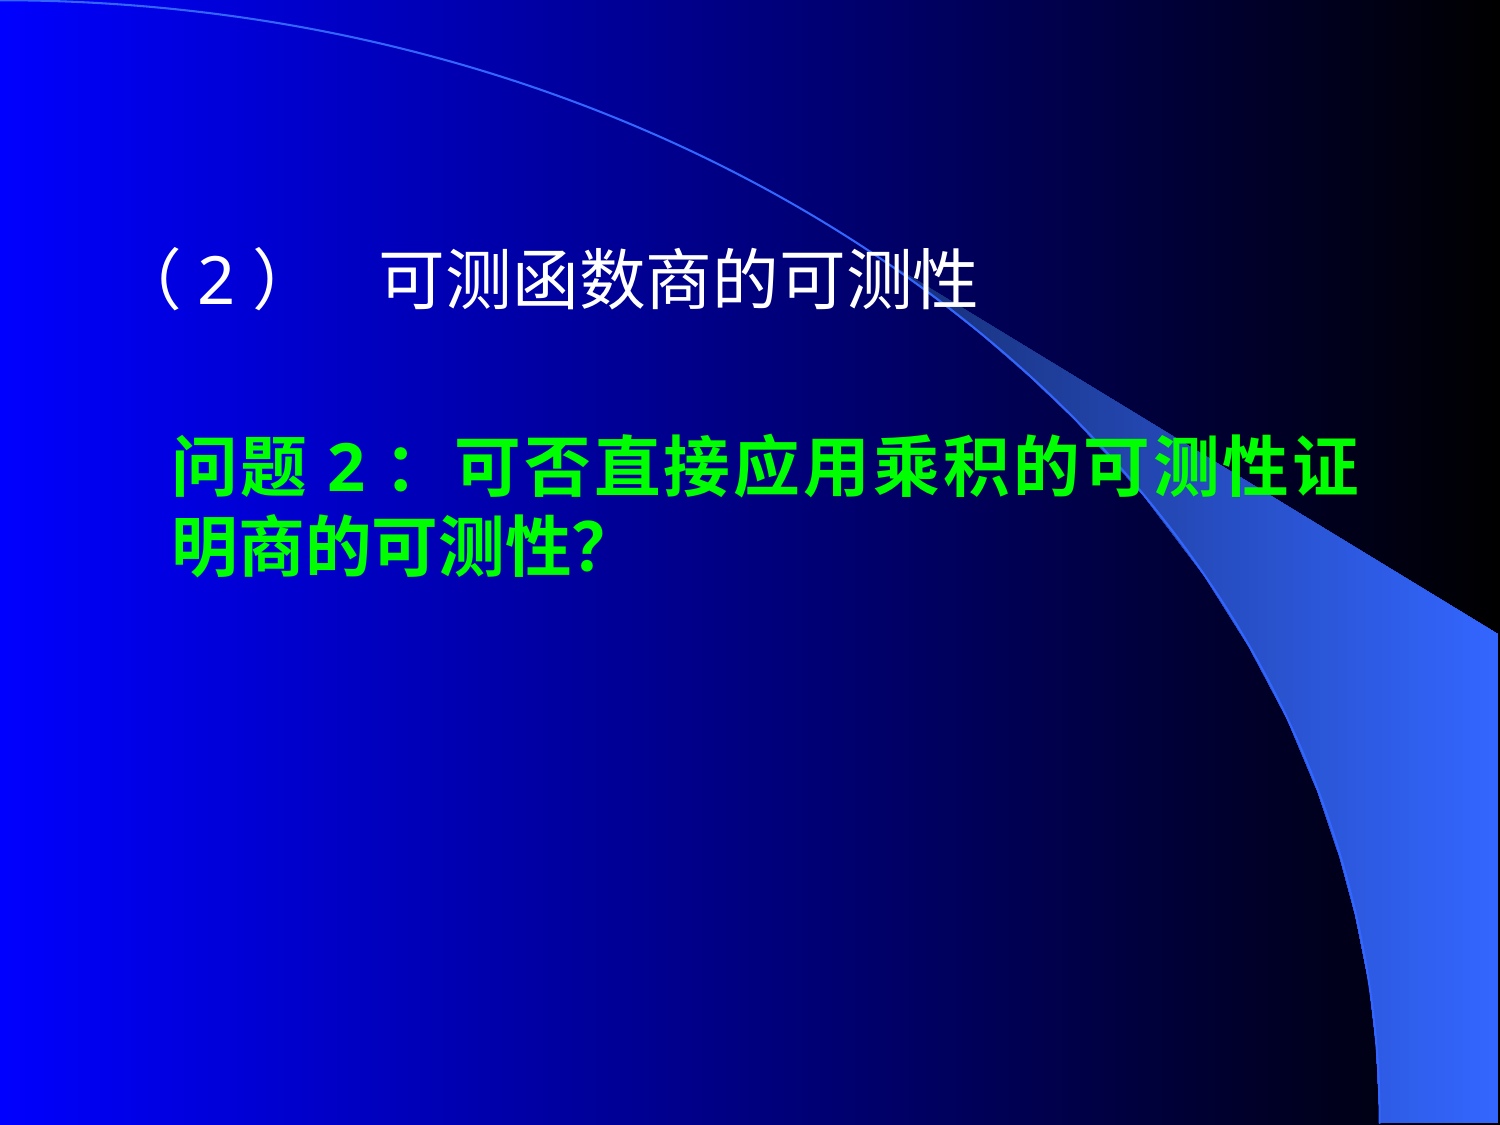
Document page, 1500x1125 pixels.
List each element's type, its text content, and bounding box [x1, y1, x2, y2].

list （2） 可测函数商的可测性 问题2：可否直接应用乘积的可测性证明商的可测性？ [100, 137, 1376, 813]
